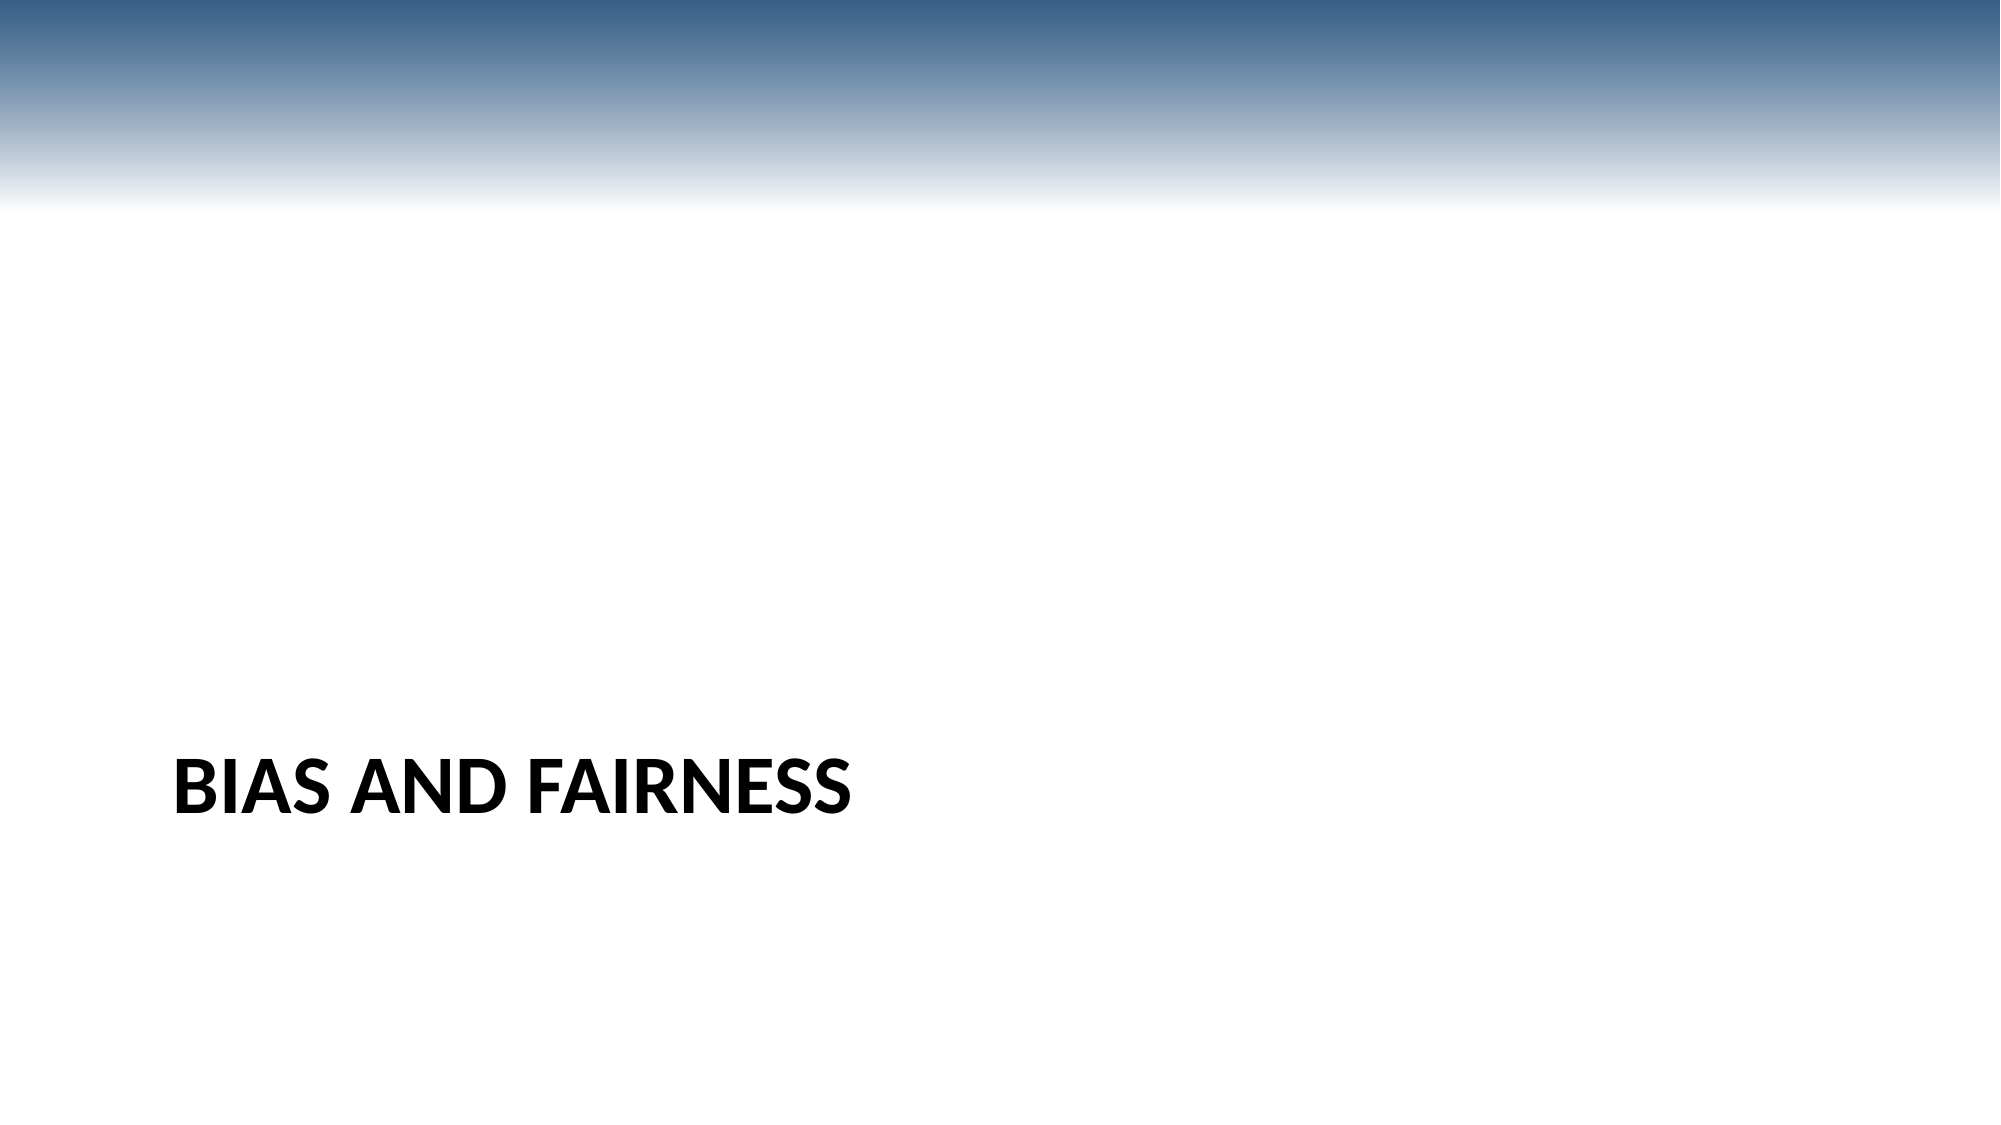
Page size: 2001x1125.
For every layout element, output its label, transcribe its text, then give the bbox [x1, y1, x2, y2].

title Bias and fairness [157, 722, 1858, 947]
